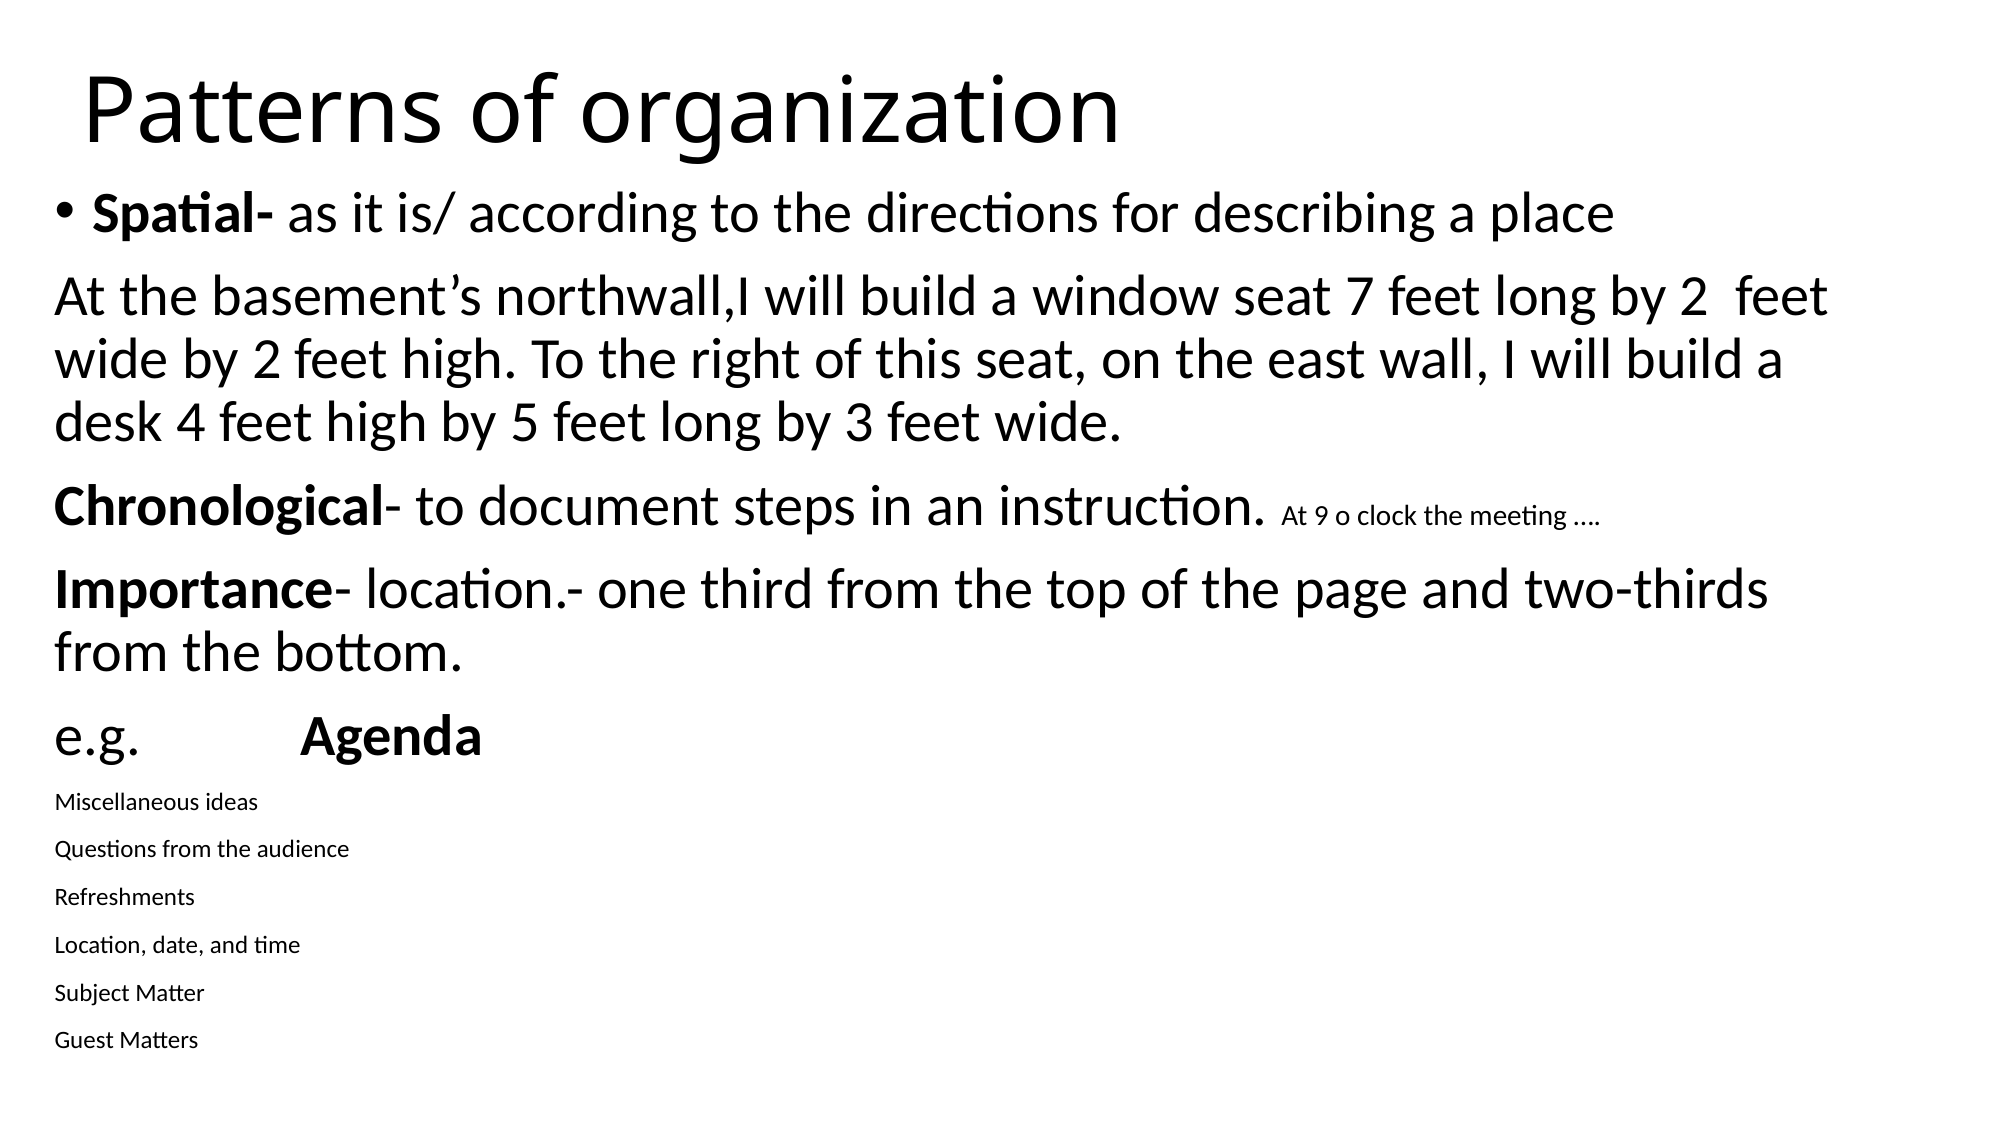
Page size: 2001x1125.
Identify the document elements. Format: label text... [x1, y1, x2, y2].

title Patterns of organization [66, 35, 1863, 174]
list Spatial- as it is/ according to the directions for describing a place At the basement’s northwall,I will build a window seat 7 feet long by 2 feet wide by 2 feet high. To the right of this seat, on the east wall, I will build a desk 4 feet high by 5 feet long by 3 feet wide. Chronological- to document steps in an instruction. At 9 o clock the meeting …. Importance- location.- one third from the top of the page and two-thirds from the bottom. e.g. Agenda Miscellaneous ideas Questions from the audience Refreshments Location, date, and time Subject Matter Guest Matters [39, 174, 1863, 1125]
